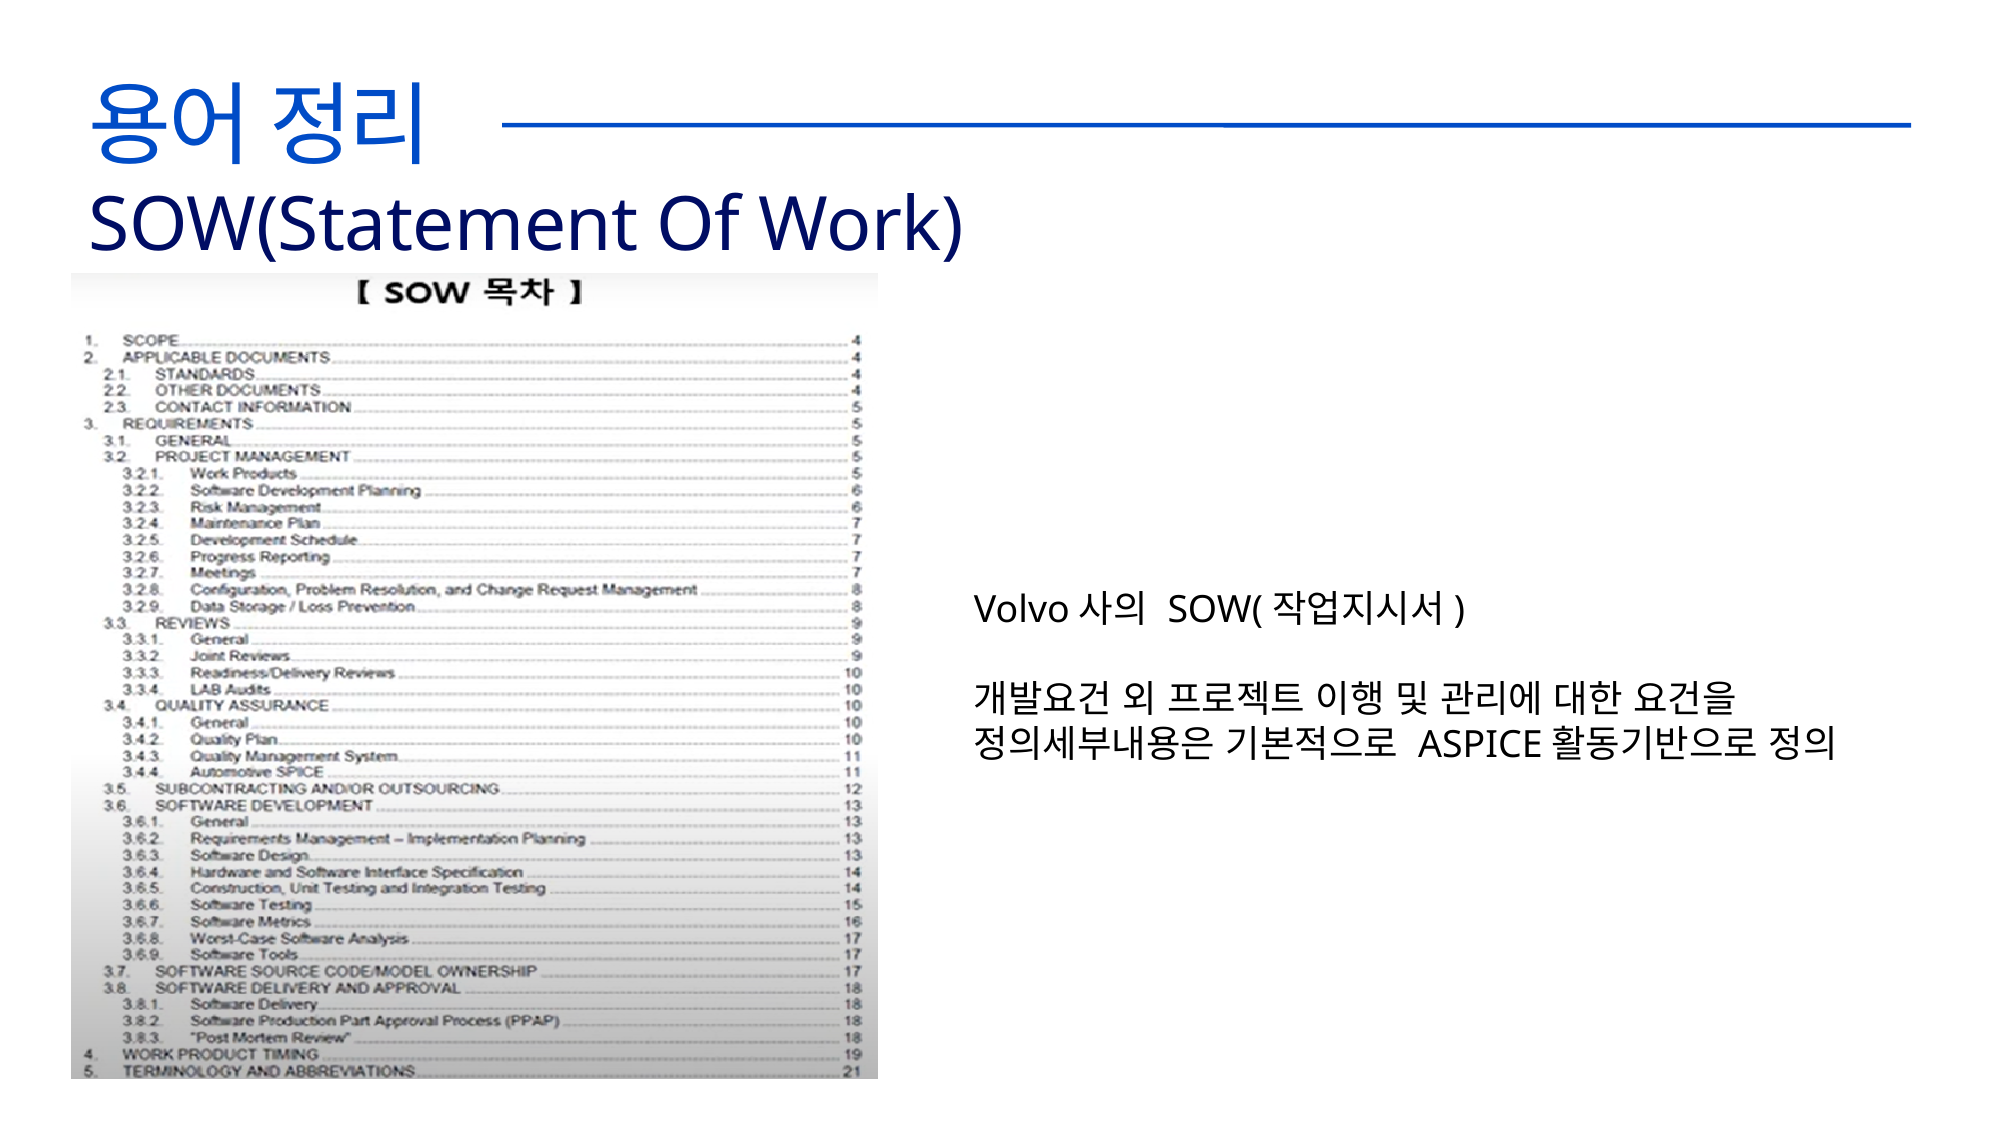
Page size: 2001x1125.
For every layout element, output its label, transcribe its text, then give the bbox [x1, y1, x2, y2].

text_box SOW(Statement Of Work) [88, 230, 1058, 266]
text_box 용어 정리 [88, 71, 1171, 176]
text_box Volvo사의 SOW(작업지시서) 개발요건 외 프로젝트 이행 및 관리에 대한 요건을 정의세부내용은 기본적으로 ASPICE활동기반으로 정의 [959, 577, 1929, 773]
picture [71, 273, 878, 1079]
